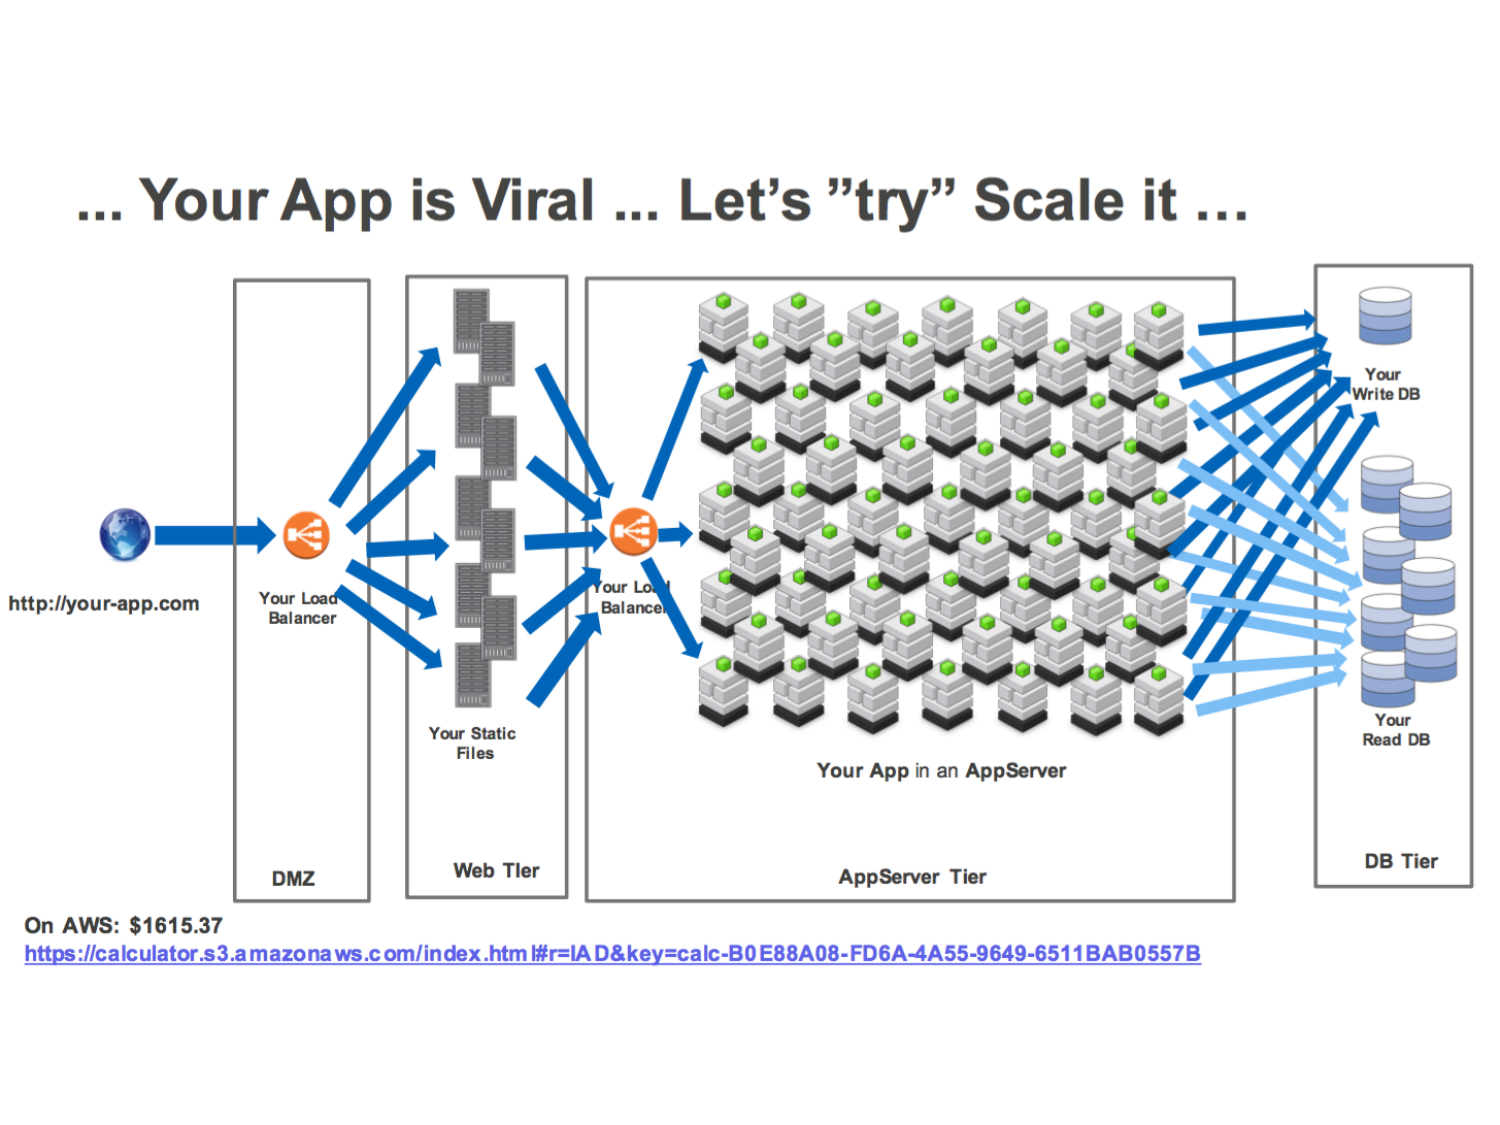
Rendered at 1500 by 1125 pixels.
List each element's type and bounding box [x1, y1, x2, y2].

picture [0, 133, 1500, 990]
